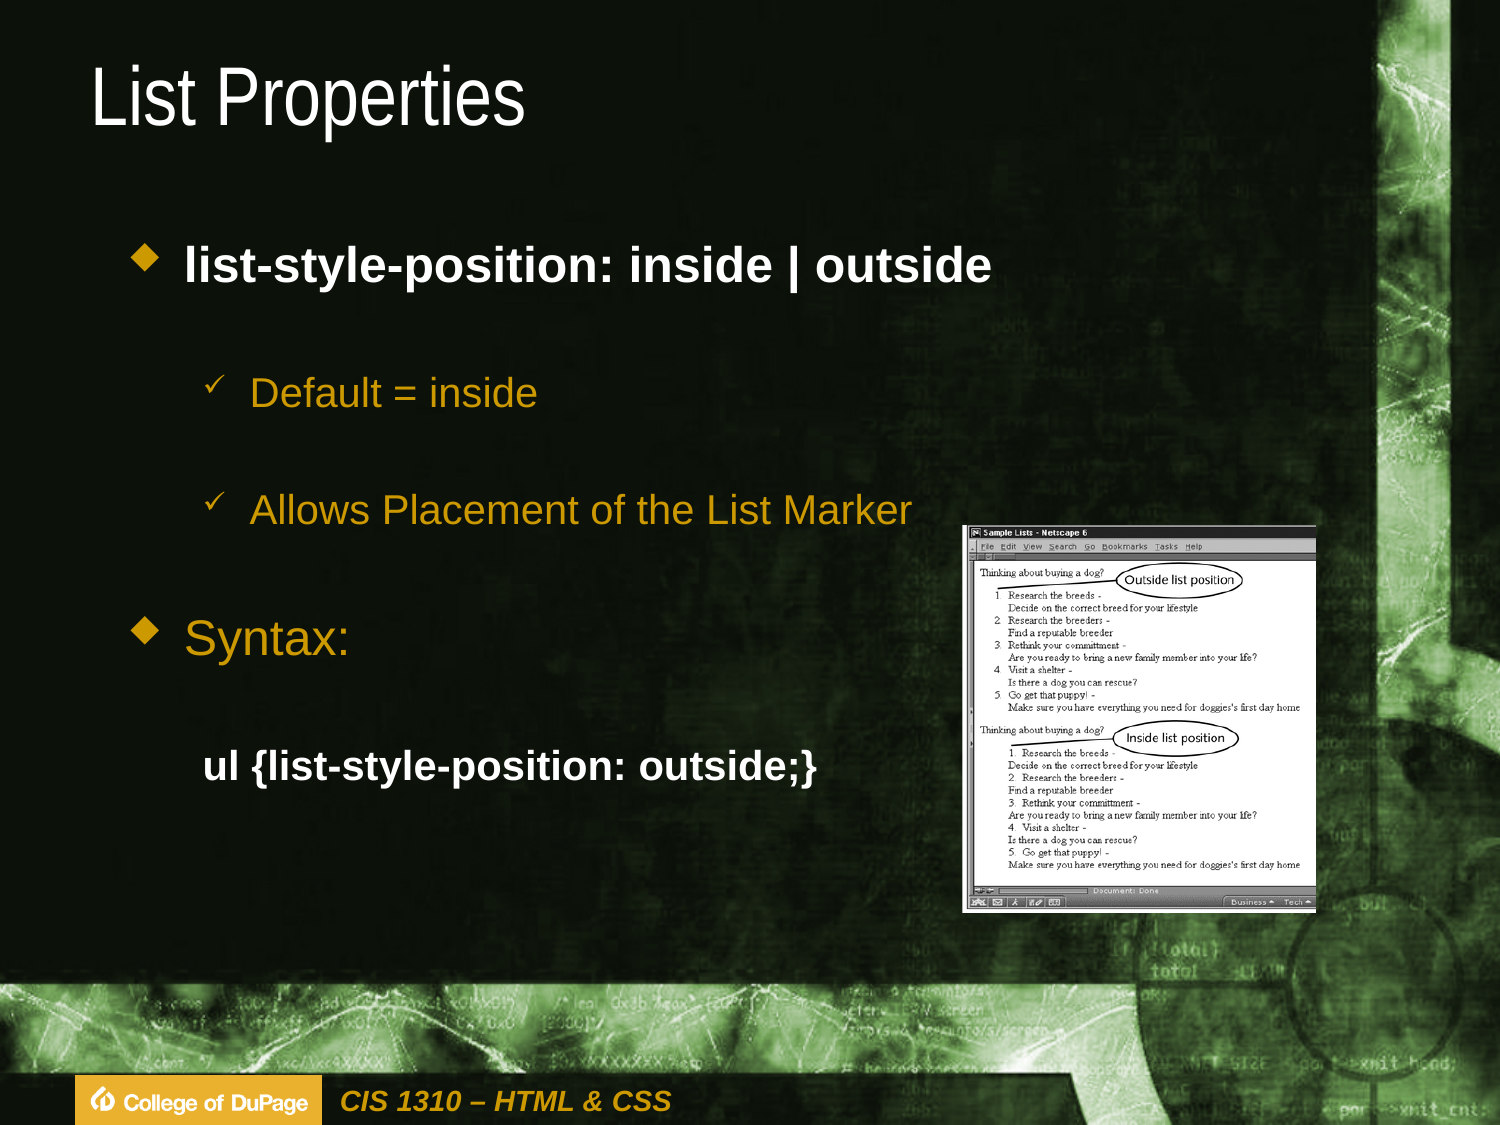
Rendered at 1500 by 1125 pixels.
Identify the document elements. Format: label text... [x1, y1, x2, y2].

list list-style-position: inside | outside Default = inside Allows Placement of the List Marker Syntax: ul {list-style-position: outside;} [112, 224, 1350, 963]
picture [0, 0, 1500, 1125]
title List Properties [74, 37, 1376, 151]
